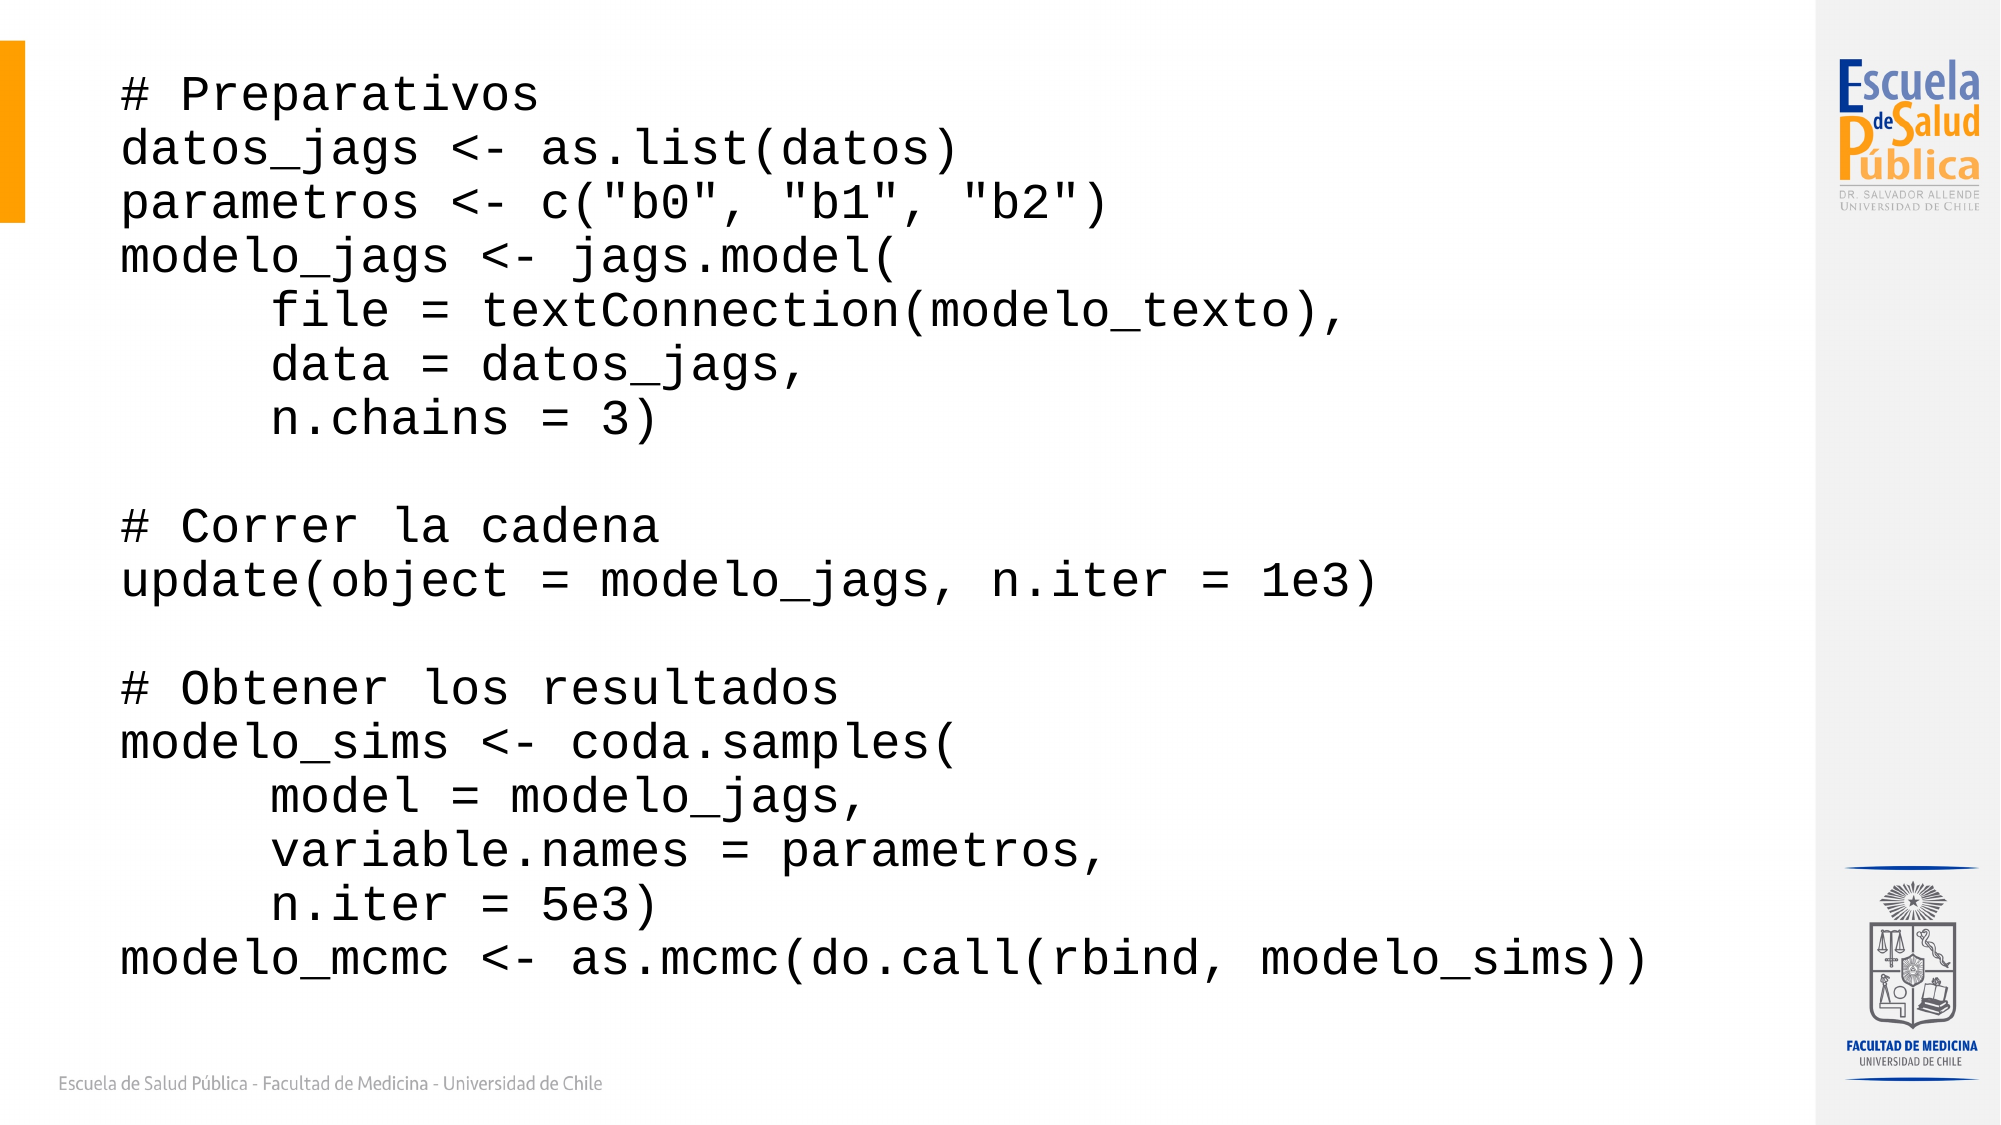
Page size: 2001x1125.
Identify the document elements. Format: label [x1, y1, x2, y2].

text_box [0, 0, 2000, 1125]
